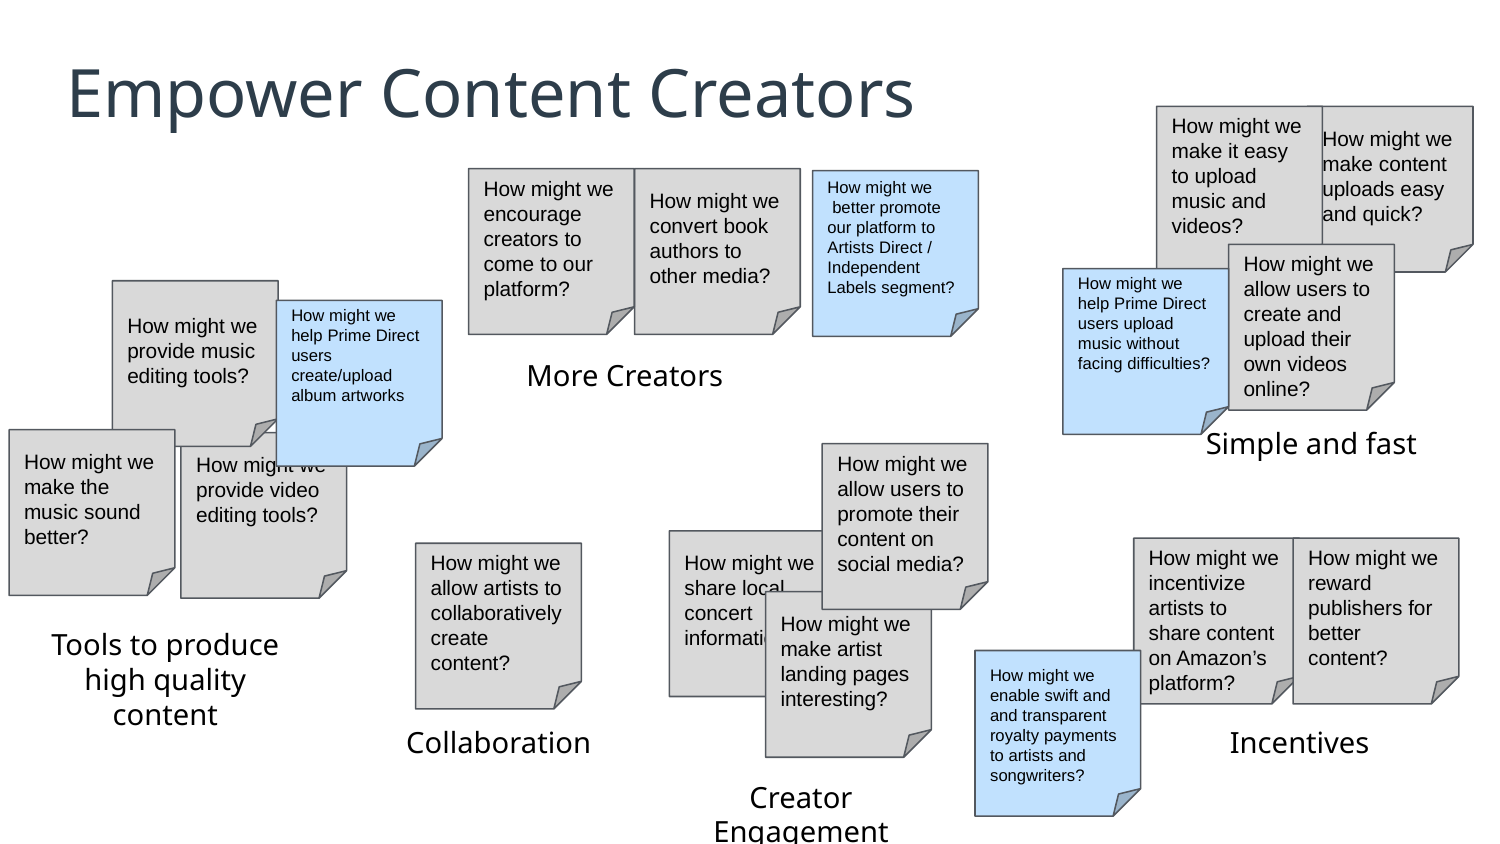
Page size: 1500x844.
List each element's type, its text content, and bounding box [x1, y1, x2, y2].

text_box How might we provide music editing tools? [112, 280, 279, 447]
text_box How might we encourage creators to come to our platform? [468, 168, 635, 335]
text_box How might we make it easy to upload music and videos? [1156, 130, 1323, 268]
text_box How might we share local concert information? [669, 530, 822, 697]
text_box Simple and fast [1174, 410, 1449, 490]
text_box Collaboration [361, 708, 636, 789]
text_box How might we reward publishers for better content? [1293, 538, 1459, 704]
text_box How might we provide video editing tools? [180, 432, 347, 599]
text_box More Creators [487, 341, 763, 422]
text_box How might we help Prime Direct users create/upload album artworks [276, 300, 443, 467]
text_box How might we allow users to create and upload their own videos online? [1228, 244, 1395, 410]
text_box How might we help Prime Direct users upload music without facing difficulties? [1062, 268, 1229, 435]
text_box How might we make content uploads easy and quick? [1323, 106, 1474, 273]
text_box How might we enable swift and and transparent royalty payments to artists and songwriters? [975, 650, 1141, 817]
text_box Tools to produce high quality content [28, 611, 303, 692]
text_box Incentives [1162, 708, 1437, 789]
text_box How might we incentivize artists to share content on Amazon’s platform? [1133, 538, 1293, 704]
text_box How might we make artist landing pages interesting? [765, 591, 932, 758]
text_box Creator Engagement [663, 763, 939, 844]
text_box Empower Content Creators [51, 35, 1449, 130]
text_box How might we allow artists to collaboratively create content? [415, 543, 582, 708]
text_box How might we allow users to promote their content on social media? [822, 443, 988, 610]
text_box How might we better promote our platform to Artists Direct / Independent Labels segment? [812, 170, 979, 337]
text_box How might we make the music sound better? [9, 429, 175, 596]
text_box How might we convert book authors to other media? [634, 168, 801, 335]
